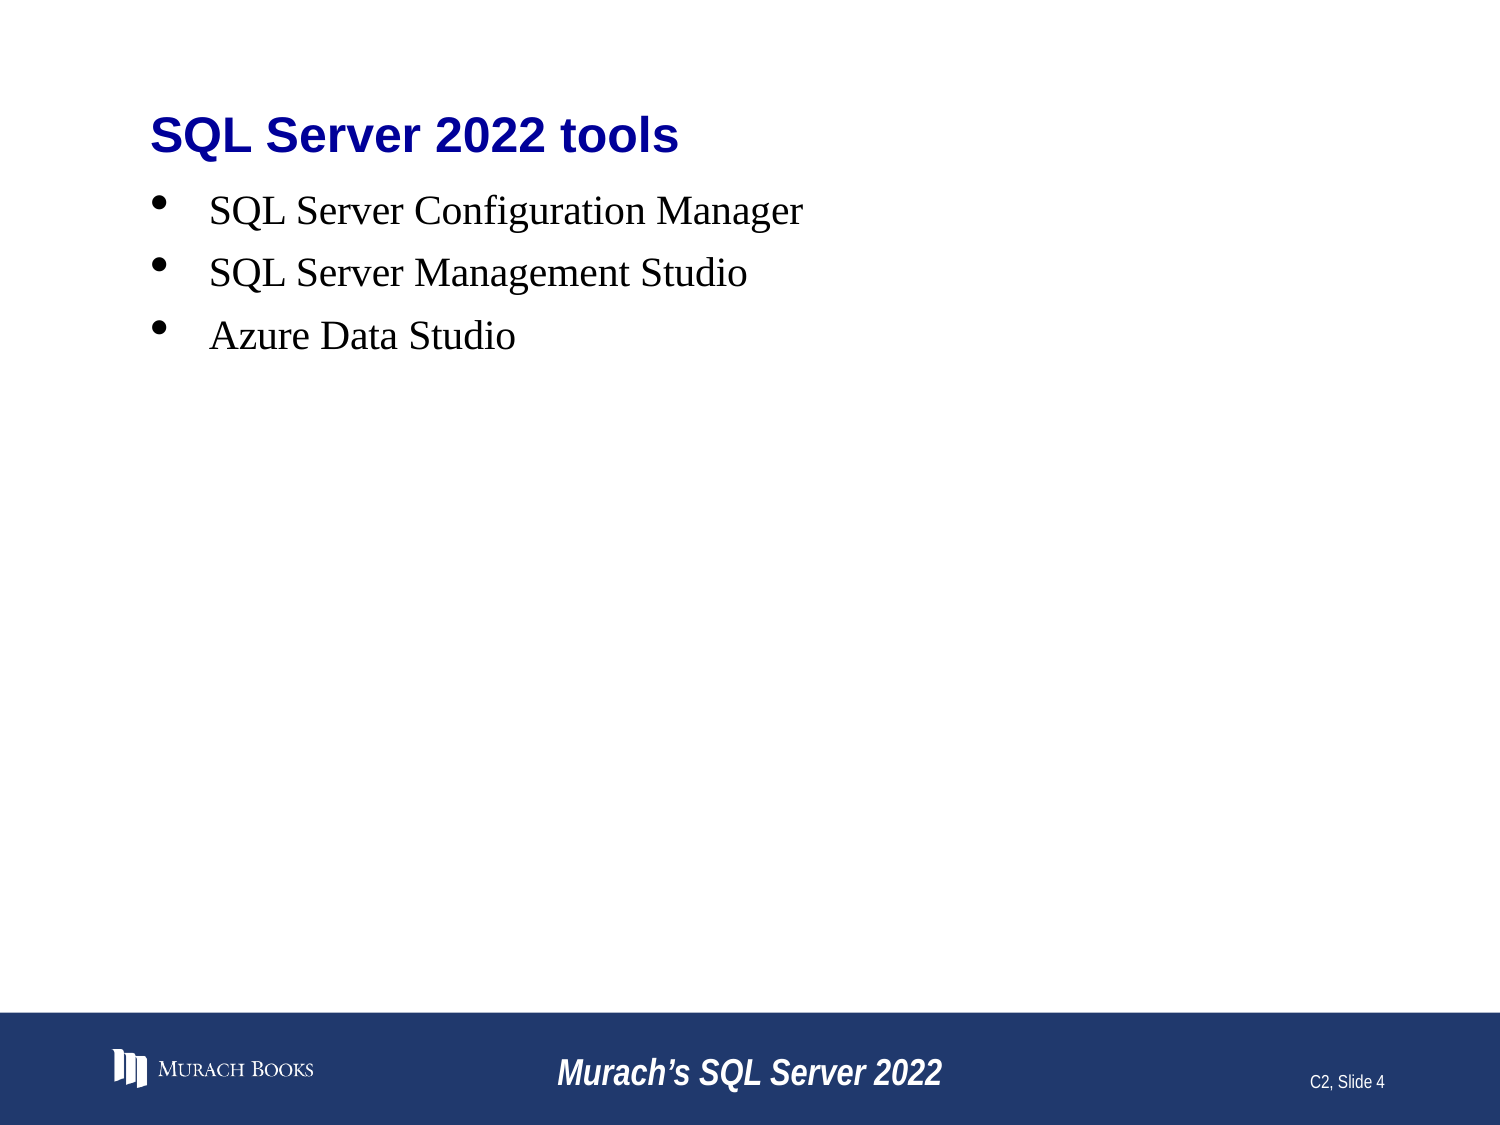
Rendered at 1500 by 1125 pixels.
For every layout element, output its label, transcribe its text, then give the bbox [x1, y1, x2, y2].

list SQL Server Configuration Manager SQL Server Management Studio Azure Data Studio [137, 174, 1350, 975]
footer [12, 1025, 450, 1100]
slide_number C2, Slide 4 [1087, 1025, 1400, 1100]
slide_number Murach’s SQL Server 2022 [450, 1025, 1050, 1100]
title SQL Server 2022 tools [150, 102, 1350, 164]
